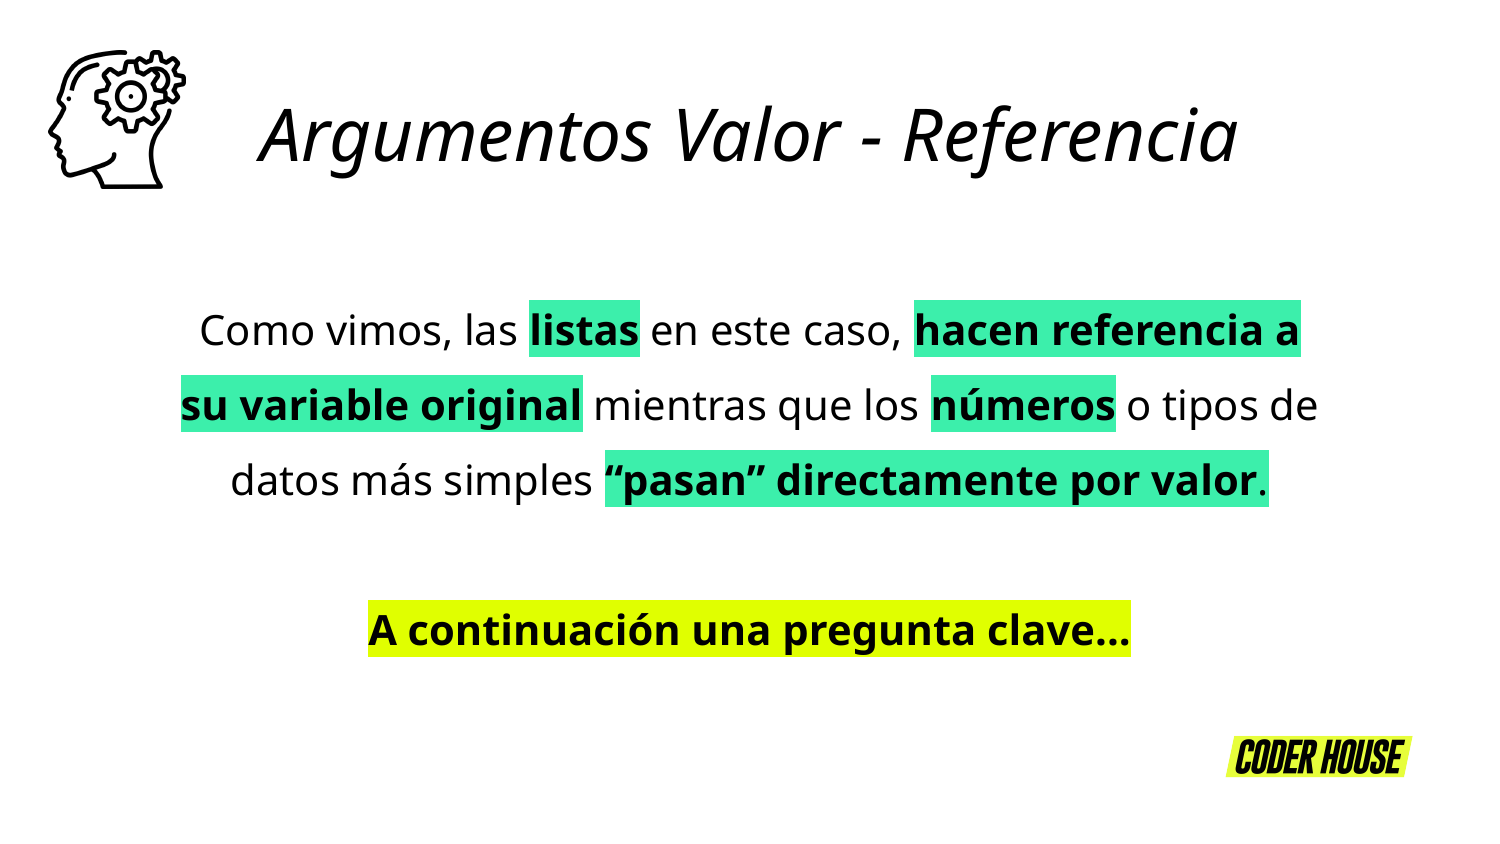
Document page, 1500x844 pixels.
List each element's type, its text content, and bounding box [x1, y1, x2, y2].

picture [1221, 728, 1417, 784]
text_box Como vimos, las listas en este caso, hacen referencia a su variable original mientras que los números o tipos de datos más simples “pasan” directamente por valor. A continuación una pregunta clave... [159, 213, 1341, 740]
text_box Argumentos Valor - Referencia [173, 50, 1326, 213]
picture [48, 50, 187, 189]
